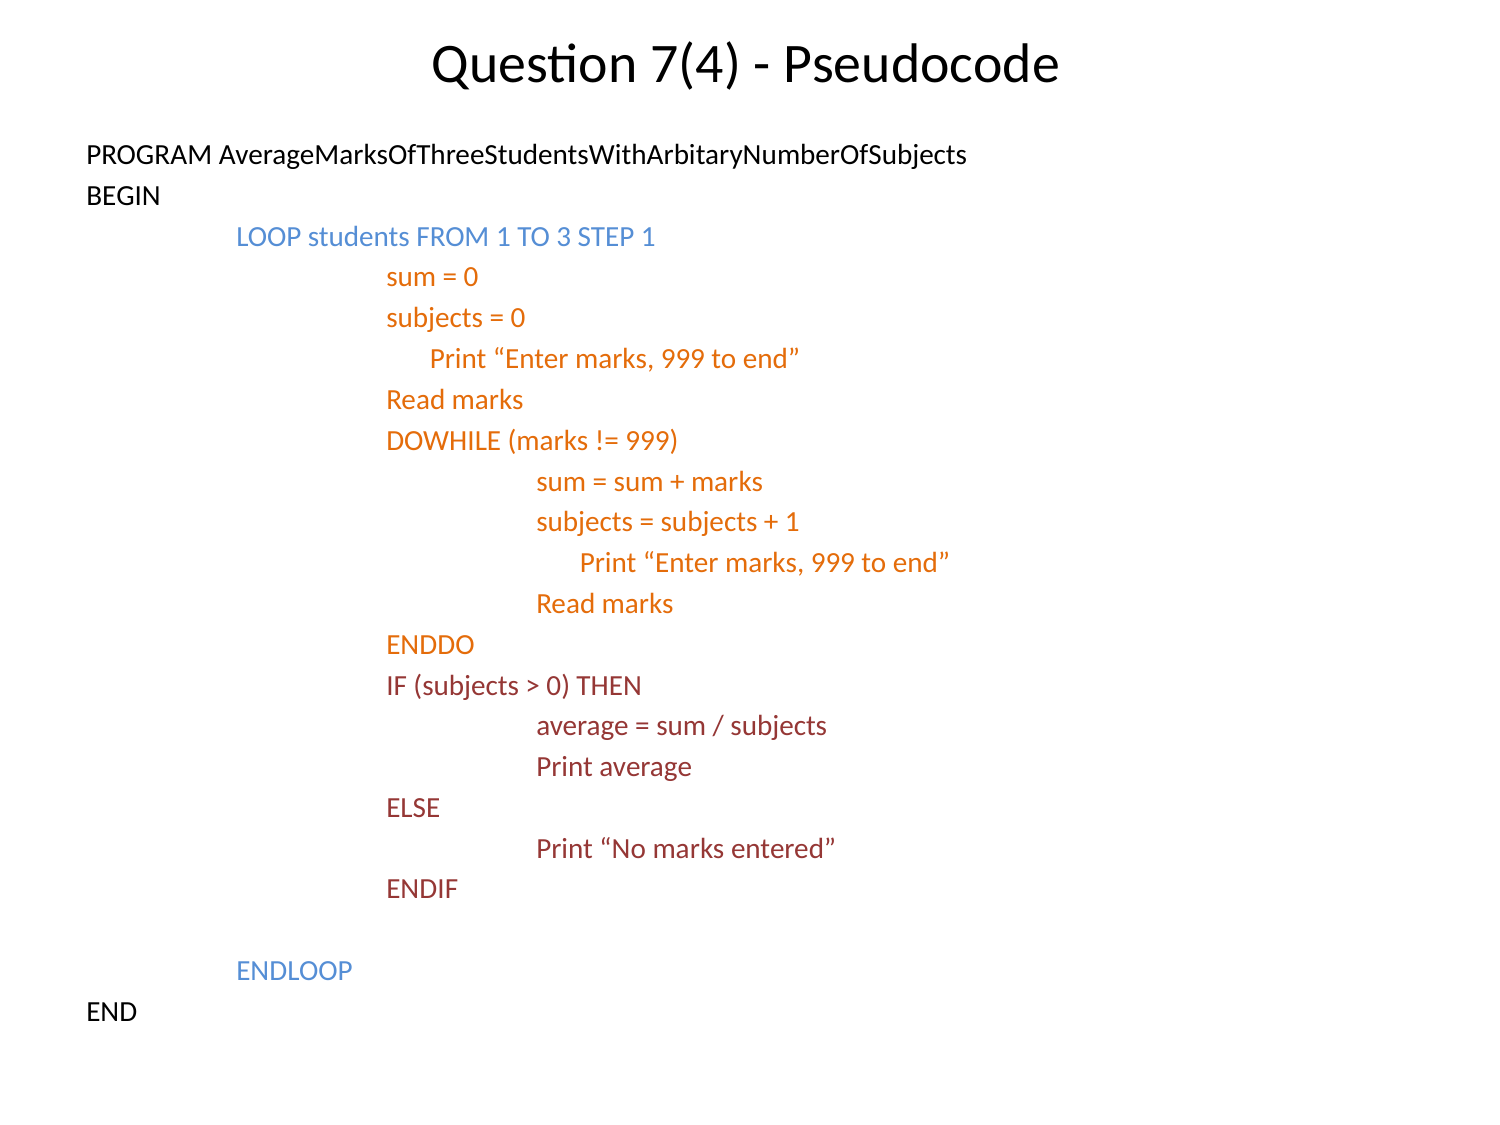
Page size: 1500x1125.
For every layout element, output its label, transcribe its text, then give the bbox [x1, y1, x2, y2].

list PROGRAM AverageMarksOfThreeStudentsWithArbitaryNumberOfSubjects BEGIN LOOP students FROM 1 TO 3 STEP 1 sum = 0 subjects = 0 Print “Enter marks, 999 to end” Read marks DOWHILE (marks != 999) sum = sum + marks subjects = subjects + 1 Print “Enter marks, 999 to end” Read marks ENDDO IF (subjects > 0) THEN average = sum / subjects Print average ELSE Print “No marks entered” ENDIF ENDLOOP END [71, 127, 1444, 1102]
title Question 7(4) - Pseudocode [71, 19, 1422, 102]
